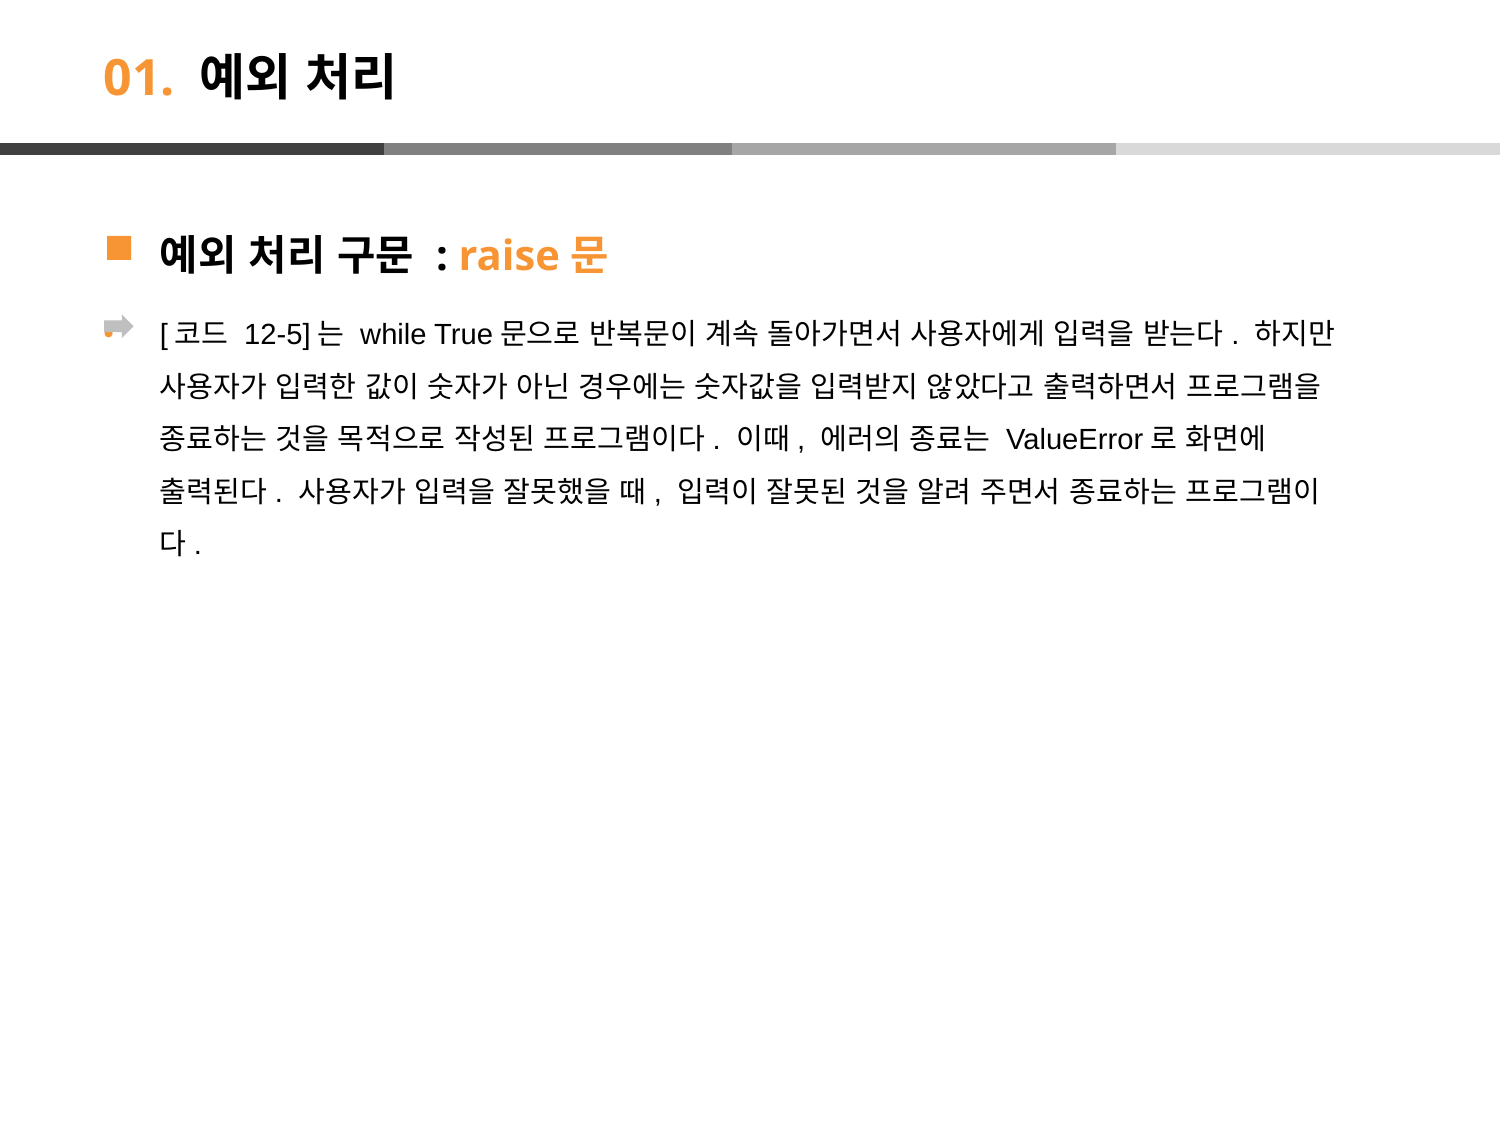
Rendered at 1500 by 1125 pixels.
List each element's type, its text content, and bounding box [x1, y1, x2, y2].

text_box [101, 312, 136, 340]
title 01. 예외 처리 [88, 30, 1211, 121]
list 예외 처리 구문 : raise문 [88, 196, 1436, 386]
text_box [코드 12-5]는 while True문으로 반복문이 계속 돌아가면서 사용자에게 입력을 받는다. 하지만 사용자가 입력한 값이 숫자가 아닌 경우에는 숫자값을 입력받지 않았다고 출력하면서 프로그램을 종료하는 것을 목적으로 작성된 프로그램이다. 이때, 에러의 종료는 ValueError로 화면에 출력된다. 사용자가 입력을 잘못했을 때, 입력이 잘못된 것을 알려 주면서 종료하는 프로그램이다. [88, 290, 1365, 480]
